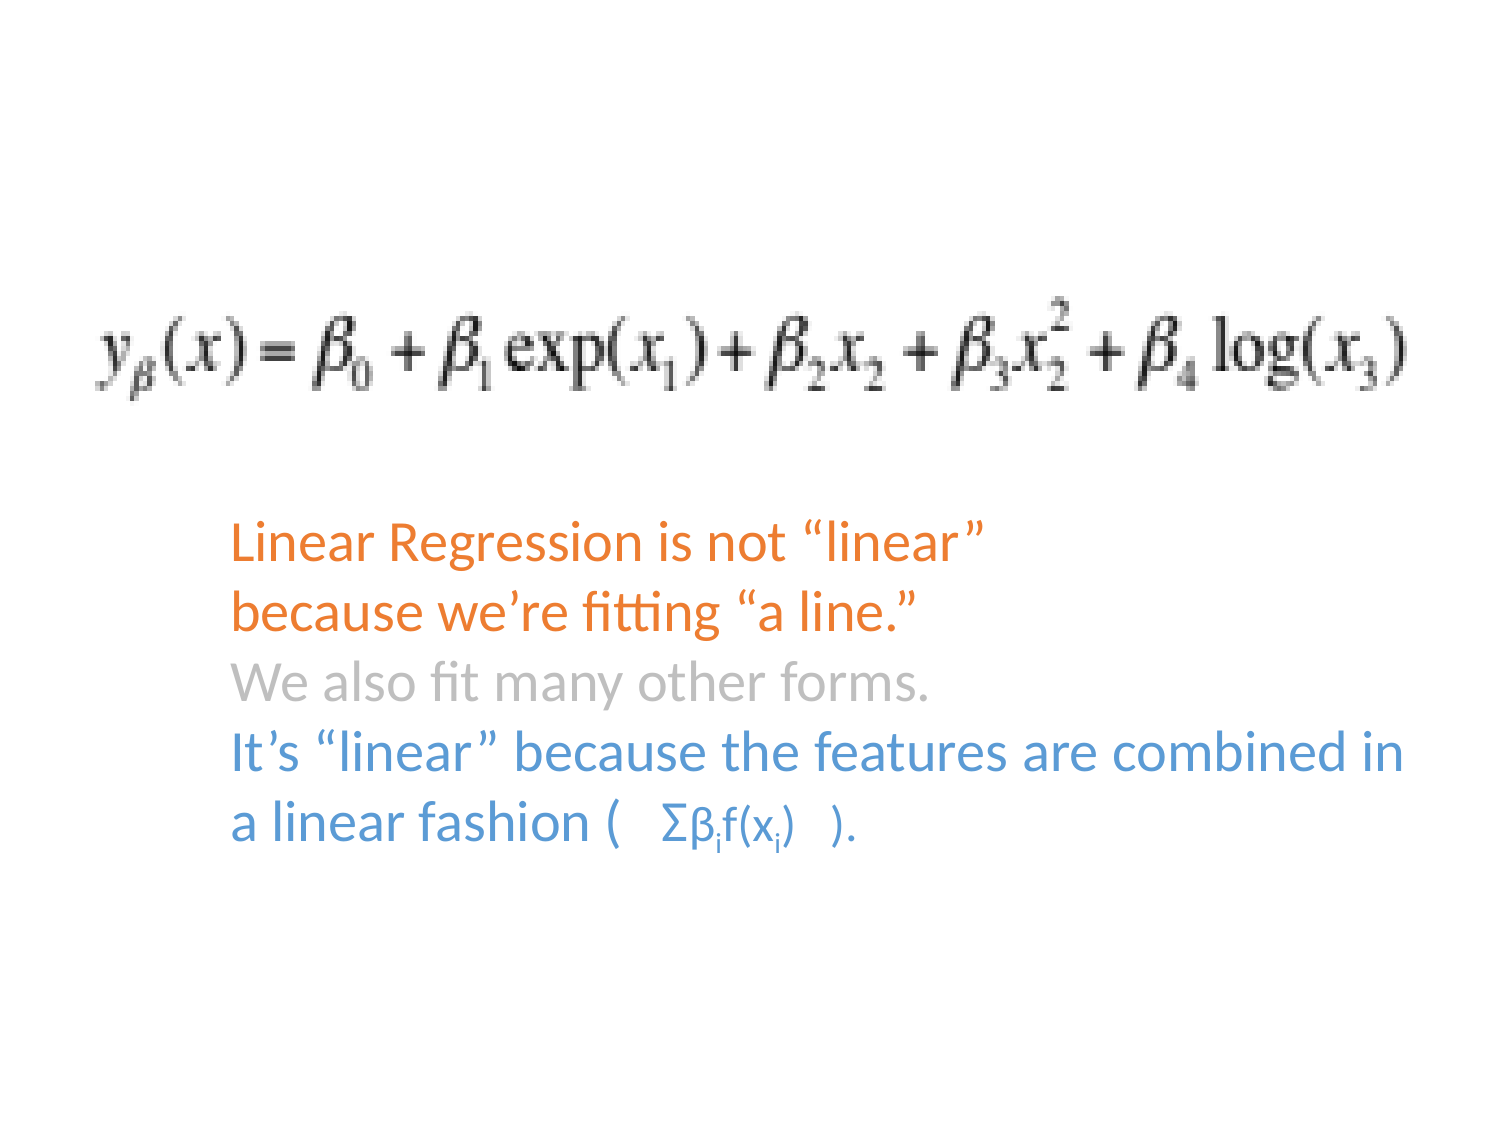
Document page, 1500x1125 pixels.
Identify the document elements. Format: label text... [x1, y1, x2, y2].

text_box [87, 283, 1413, 406]
text_box Linear Regression is not “linear” because we’re fitting “a line.” We also fit many other forms. It’s “linear” because the features are combined in a linear fashion ( Σβif(xi) ). [215, 495, 1421, 937]
